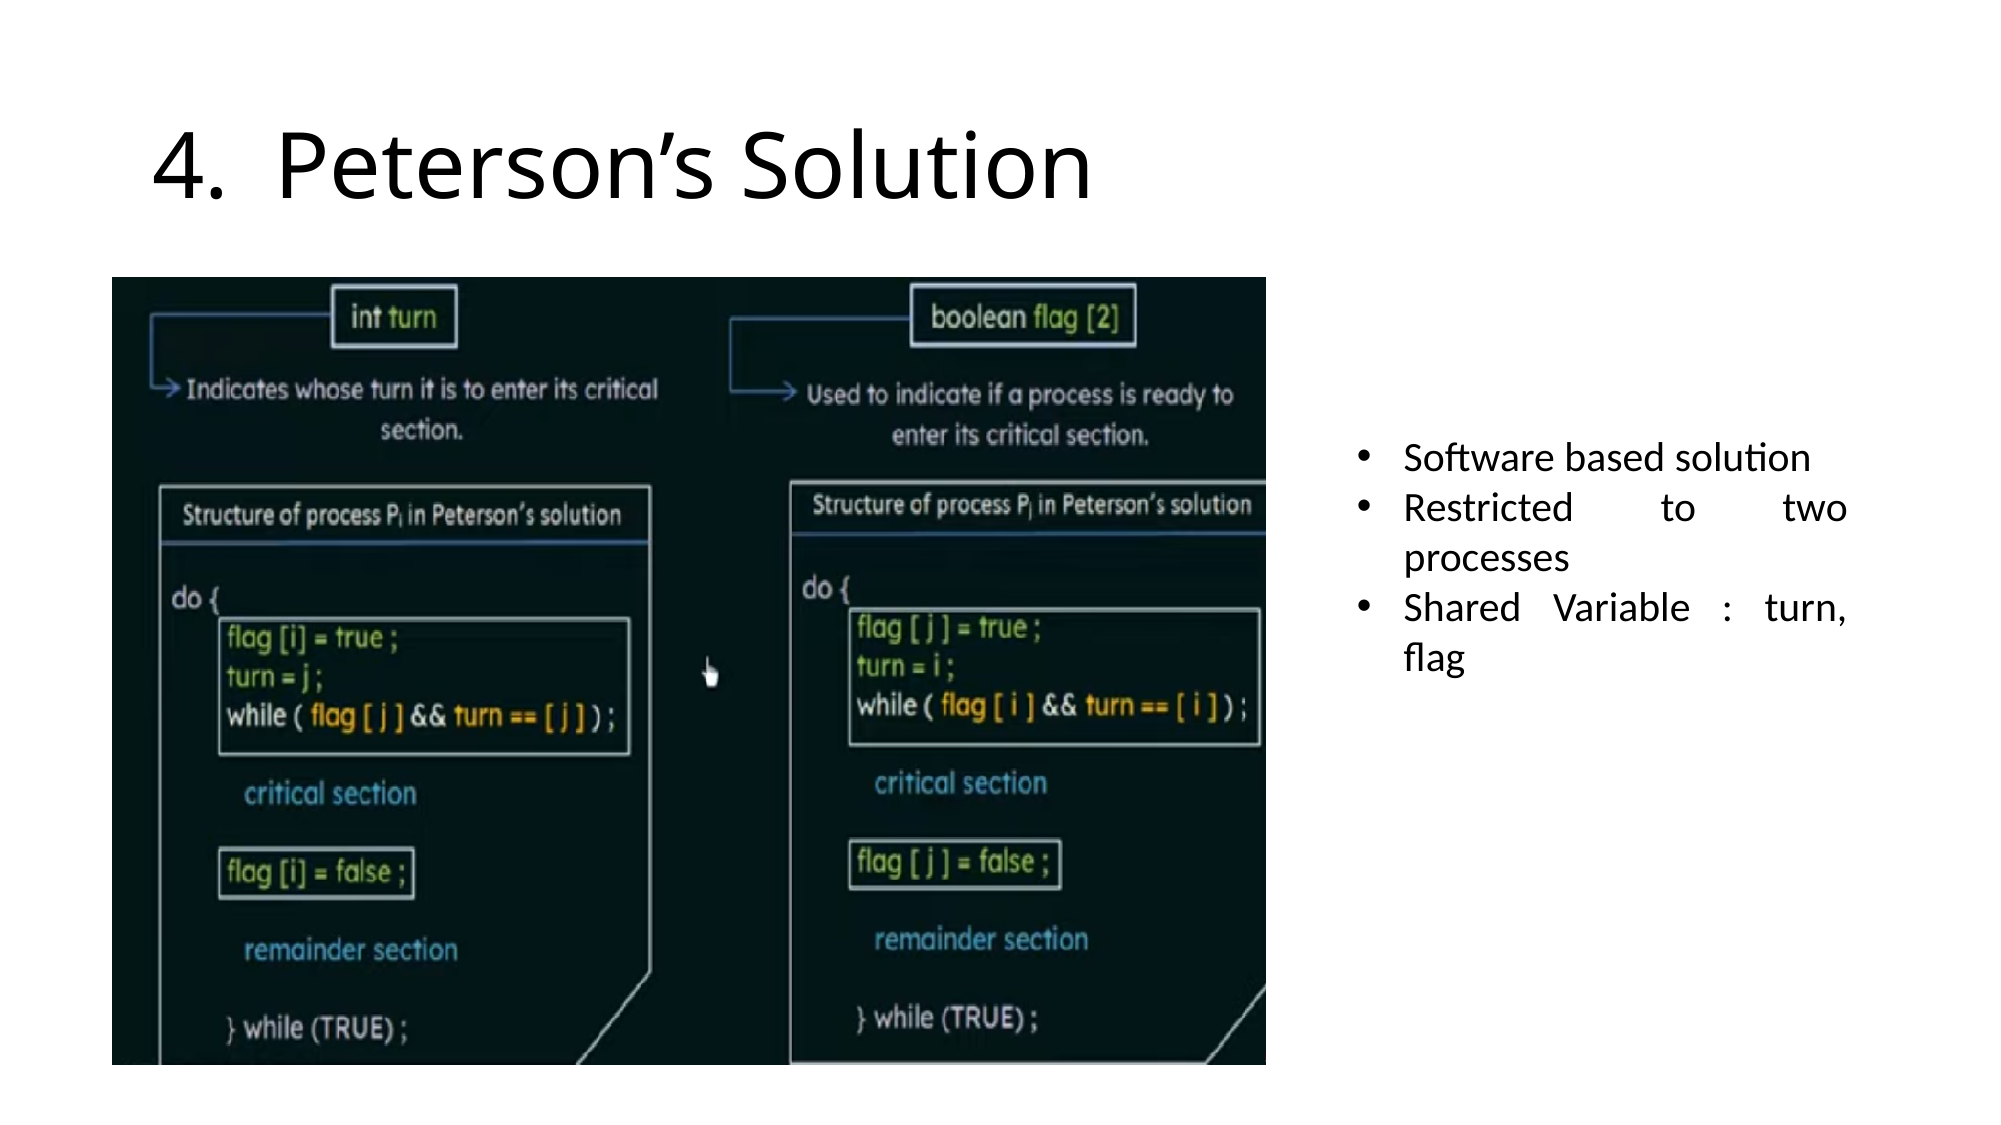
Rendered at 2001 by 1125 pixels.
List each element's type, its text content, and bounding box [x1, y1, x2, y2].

text_box Software based solution Restricted to two processes Shared Variable : turn, flag [1342, 422, 1863, 738]
title Peterson’s Solution [137, 59, 1863, 278]
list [112, 277, 1266, 1066]
